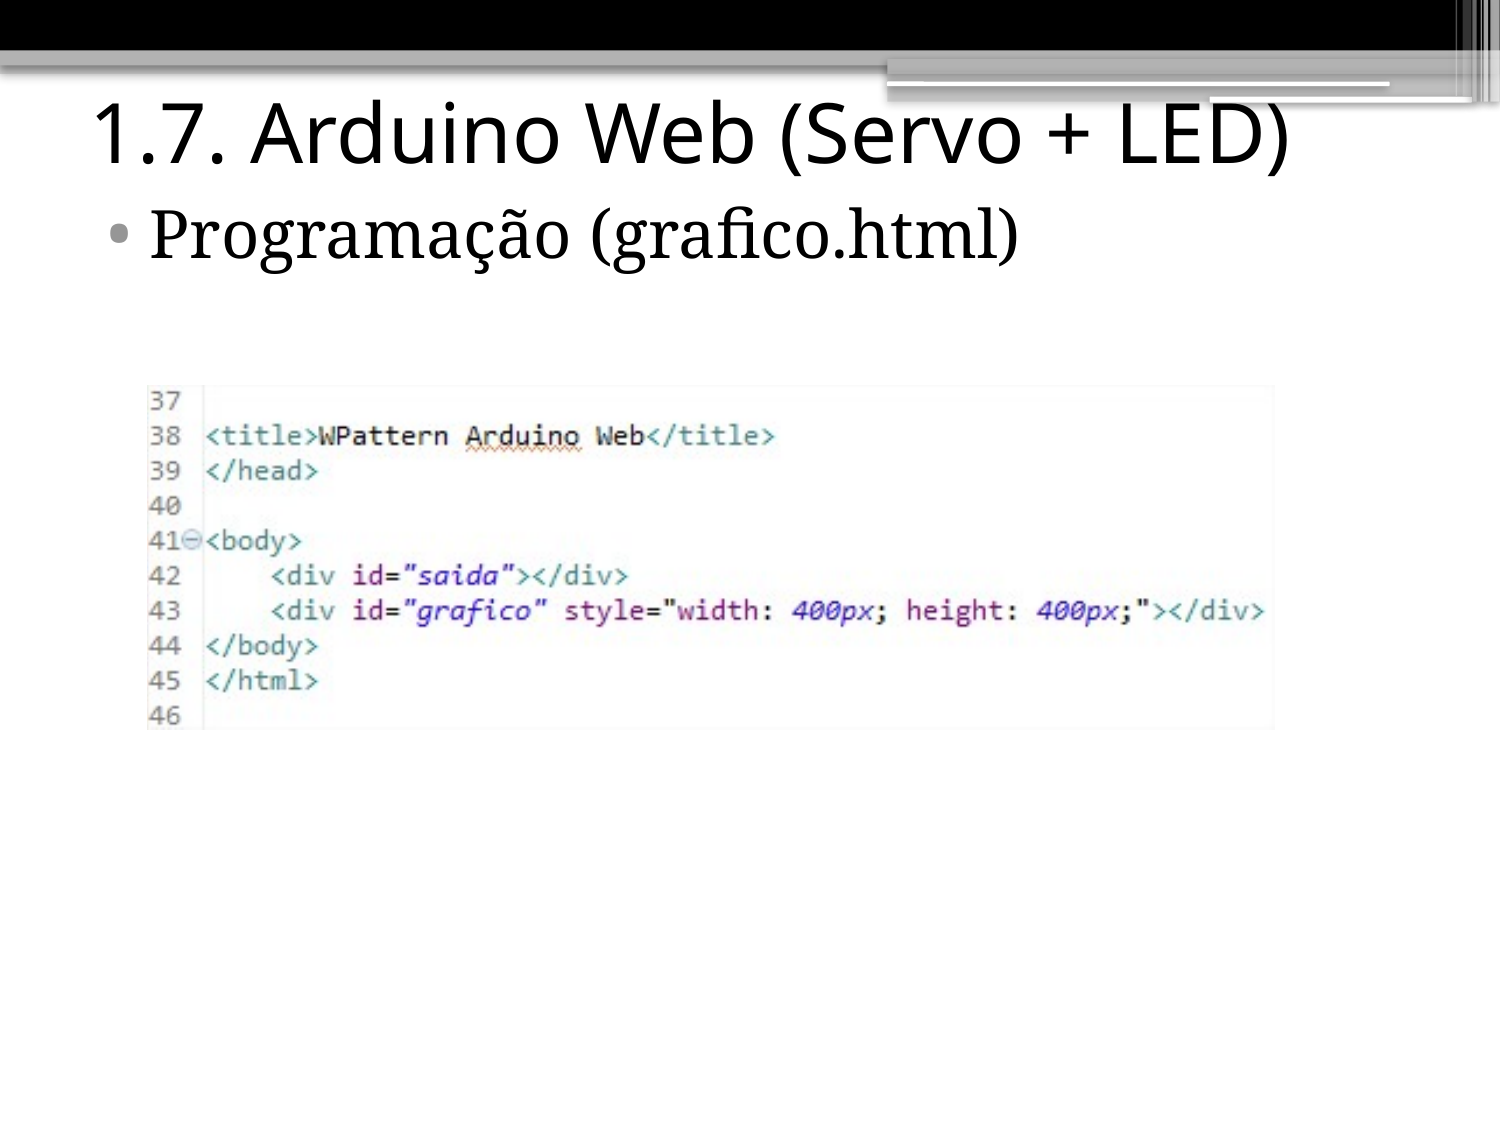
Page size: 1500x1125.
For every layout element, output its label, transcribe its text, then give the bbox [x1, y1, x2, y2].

picture [147, 385, 1276, 731]
title 1.7. Arduino Web (Servo + LED) [75, 42, 1425, 184]
list Programação (grafico.html) [75, 184, 1500, 1067]
